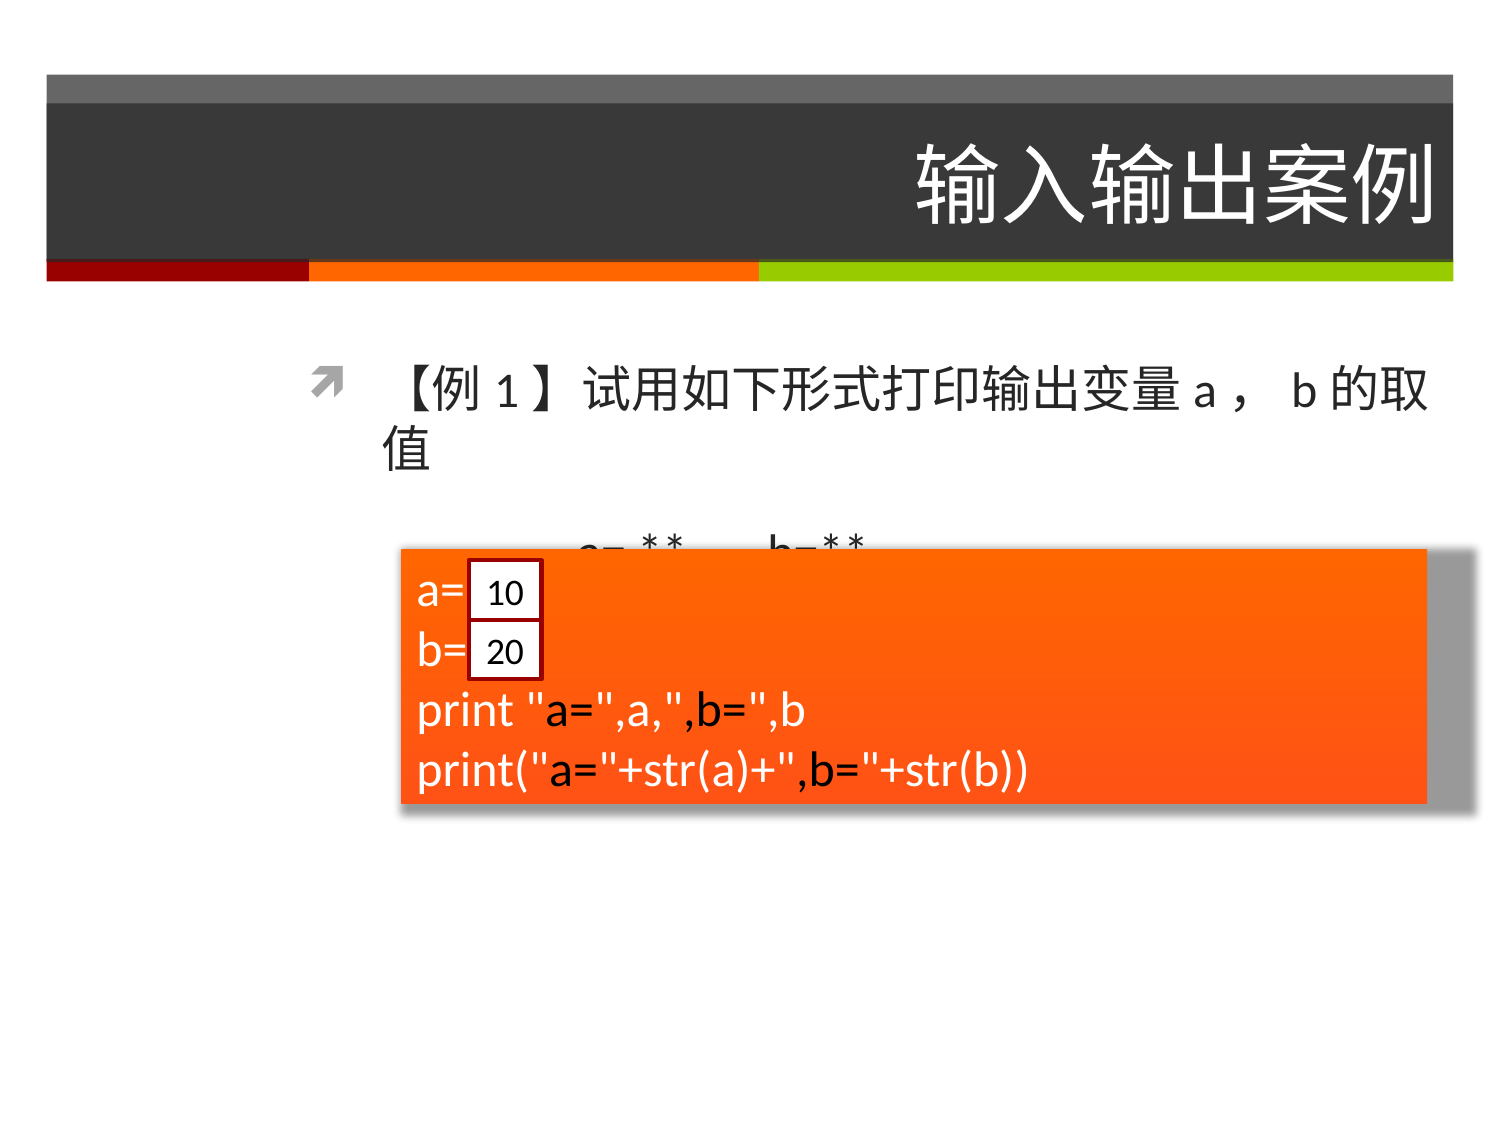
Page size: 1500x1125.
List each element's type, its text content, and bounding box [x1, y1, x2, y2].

list 【例1】试用如下形式打印输出变量a，b的取值 a= ** , b=** 。 [292, 350, 1454, 550]
text_box 10 [467, 558, 544, 618]
text_box 20 [467, 618, 544, 681]
title 输入输出案例 [46, 103, 1454, 263]
text_box a=10 b=20 print "a=",a,",b=",b print("a="+str(a)+",b="+str(b)) [401, 549, 1428, 804]
